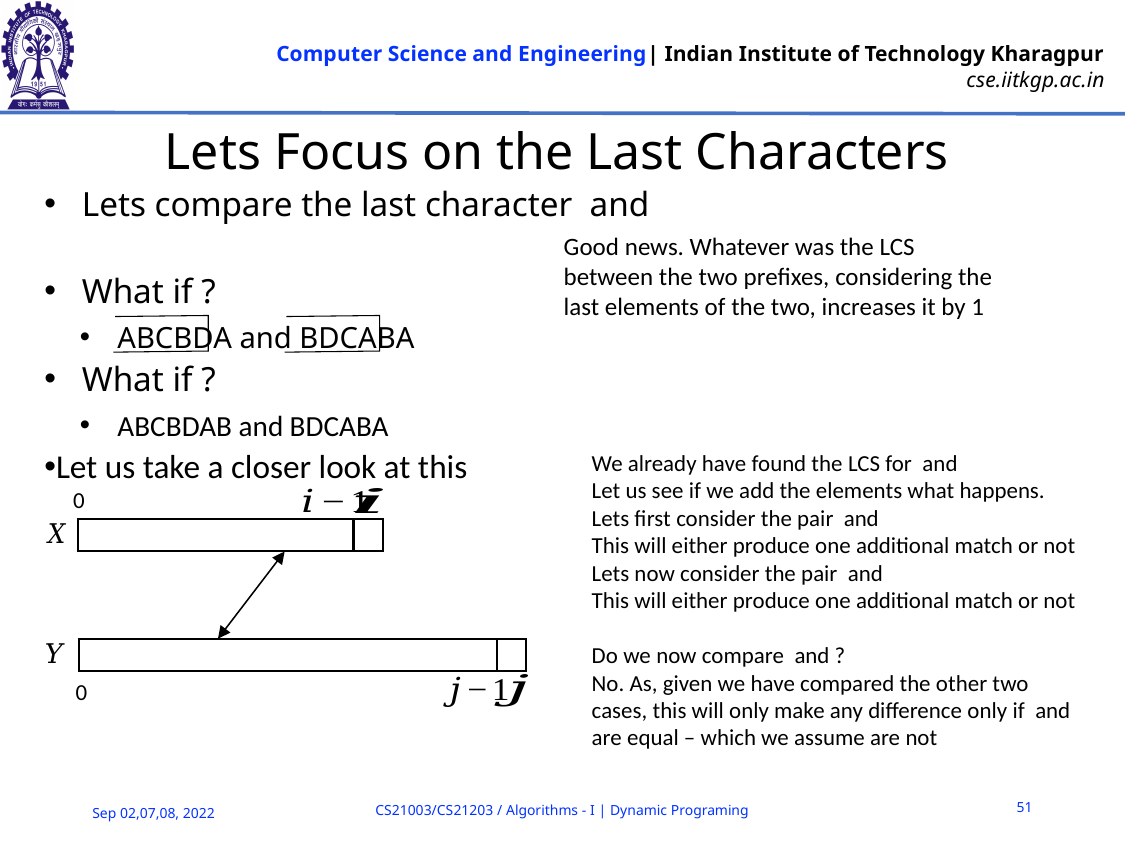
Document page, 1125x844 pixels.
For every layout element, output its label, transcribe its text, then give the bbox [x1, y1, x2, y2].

slide_number 51 [992, 785, 1048, 831]
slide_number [77, 798, 274, 844]
text_box [498, 638, 527, 672]
text_box 0 [60, 670, 103, 713]
title Lets Focus on the Last Characters [35, 78, 1078, 221]
text_box [113, 314, 209, 353]
text_box Good news. Whatever was the LCS between the two prefixes, considering the last elements of the two, increases it by 1 [548, 223, 1021, 328]
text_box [77, 638, 498, 672]
text_box 0 [58, 478, 100, 521]
text_box [284, 314, 381, 353]
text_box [76, 519, 355, 553]
text_box [353, 518, 384, 552]
picture [1, 1, 74, 110]
footer CS21003/CS21203 / Algorithms - I | Dynamic Programing [185, 787, 940, 833]
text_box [217, 551, 285, 639]
